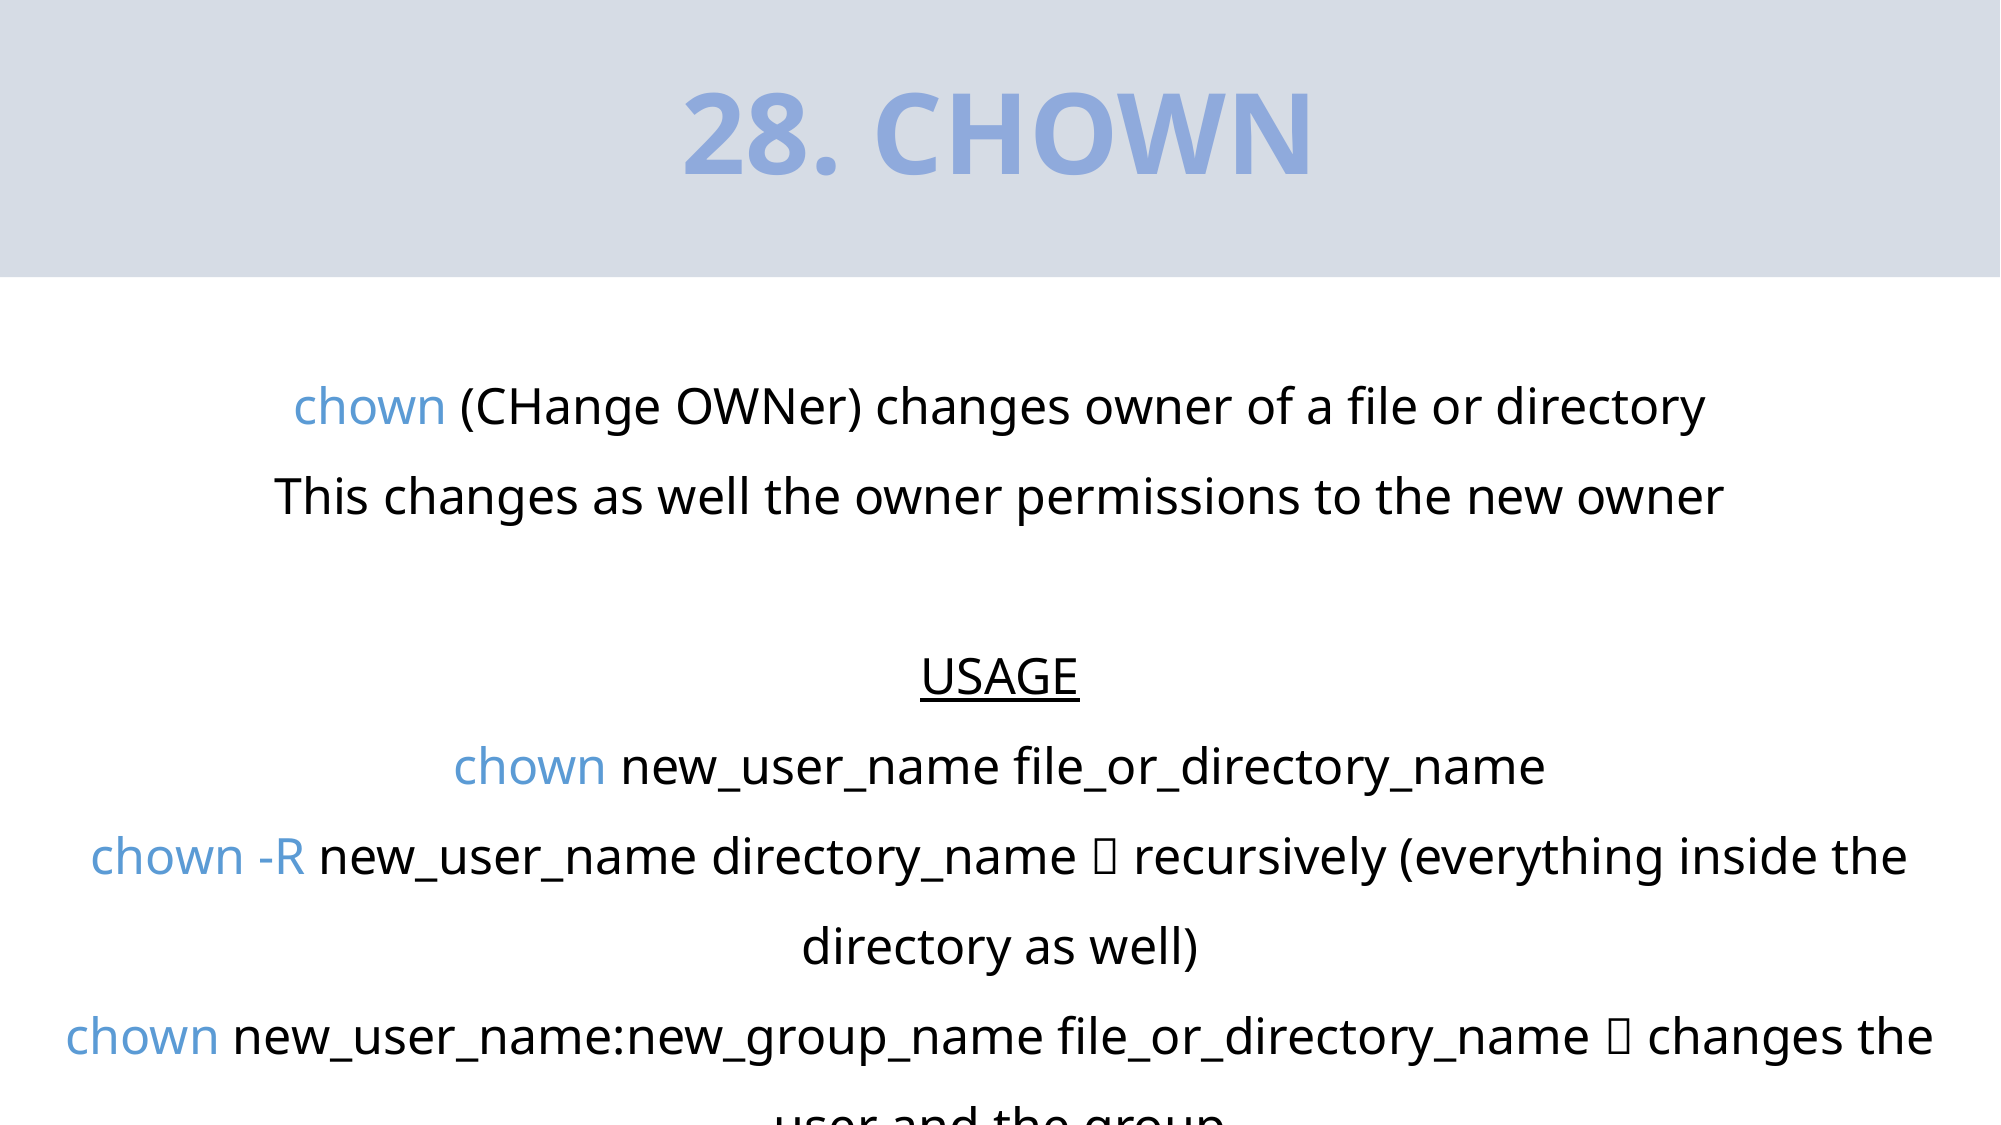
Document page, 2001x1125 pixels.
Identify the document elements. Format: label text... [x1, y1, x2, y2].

title 28. CHOWN [0, 0, 2000, 277]
text_box chown (CHange OWNer) changes owner of a file or directory This changes as well the owner permissions to the new owner USAGE chown new_user_name file_or_directory_name chown -R new_user_name directory_name  recursively (everything inside the directory as well) chown new_user_name:new_group_name file_or_directory_name  changes the user and the group [0, 277, 2000, 1125]
